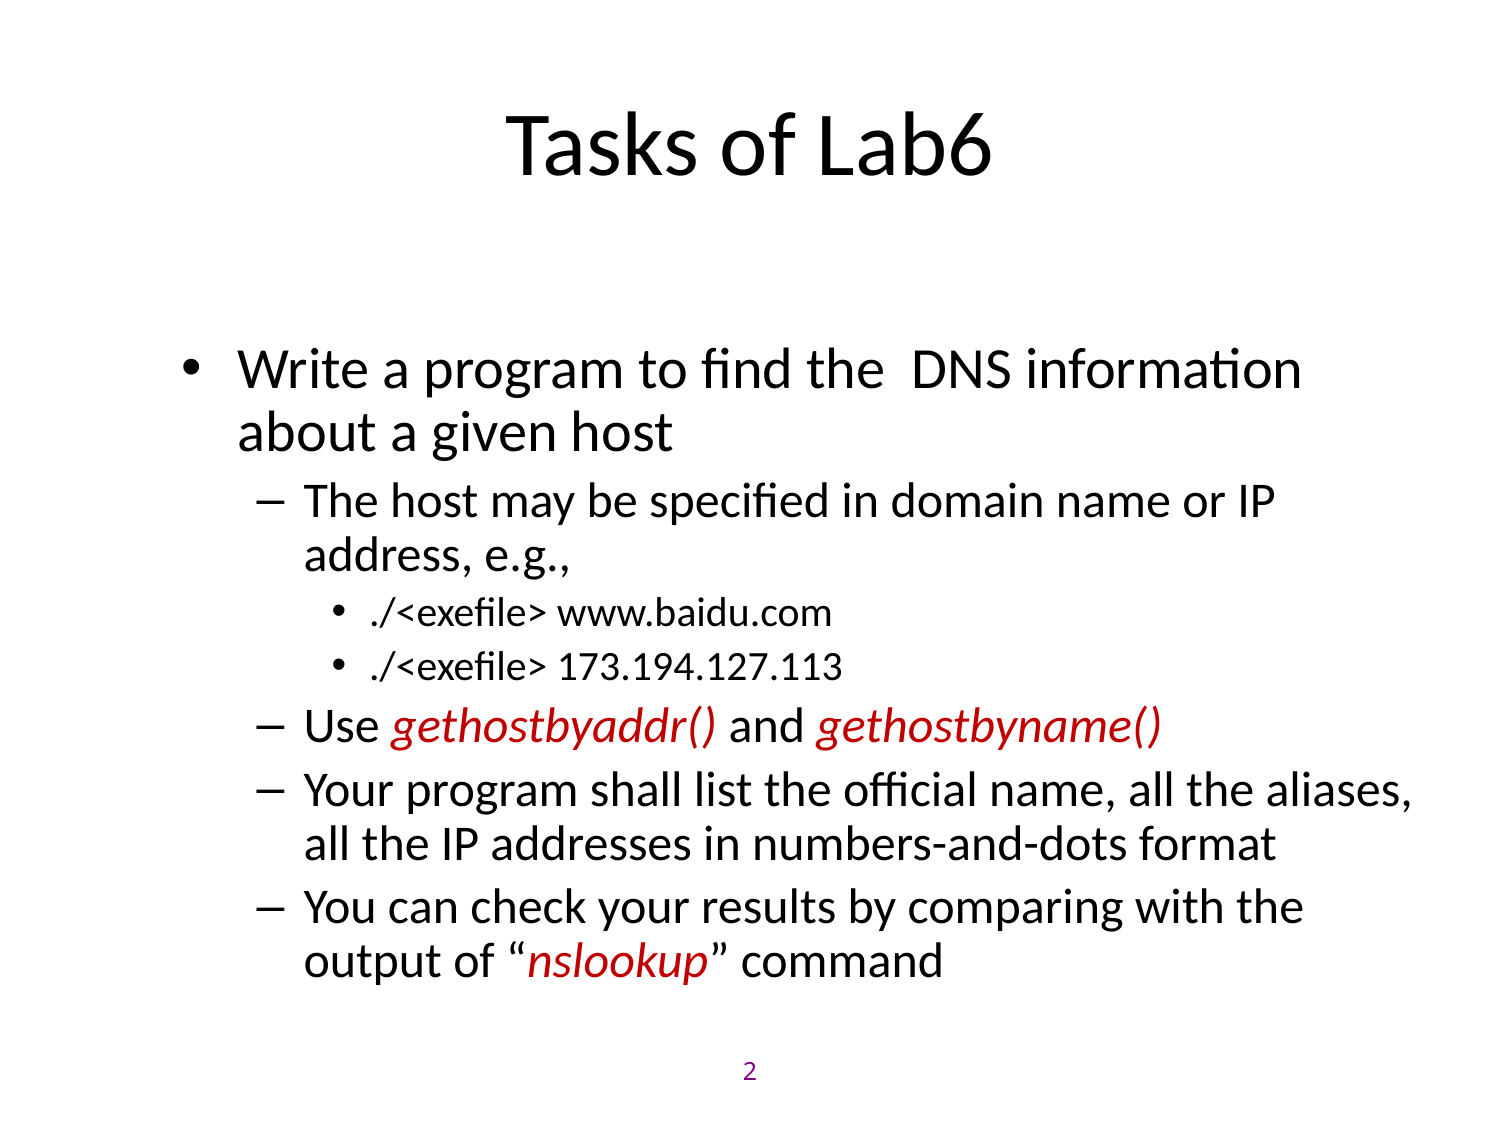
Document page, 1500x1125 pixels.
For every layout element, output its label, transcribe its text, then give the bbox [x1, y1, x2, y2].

title Tasks of Lab6 [75, 45, 1425, 233]
footer 2 [512, 1042, 988, 1103]
list Write a program to find the DNS information about a given host The host may be specified in domain name or IP address, e.g., ./<exefile> www.baidu.com ./<exefile> 173.194.127.113 Use gethostbyaddr() and gethostbyname() Your program shall list the official name, all the aliases, all the IP addresses in numbers-and-dots format You can check your results by comparing with the output of “nslookup” command [166, 331, 1469, 1066]
